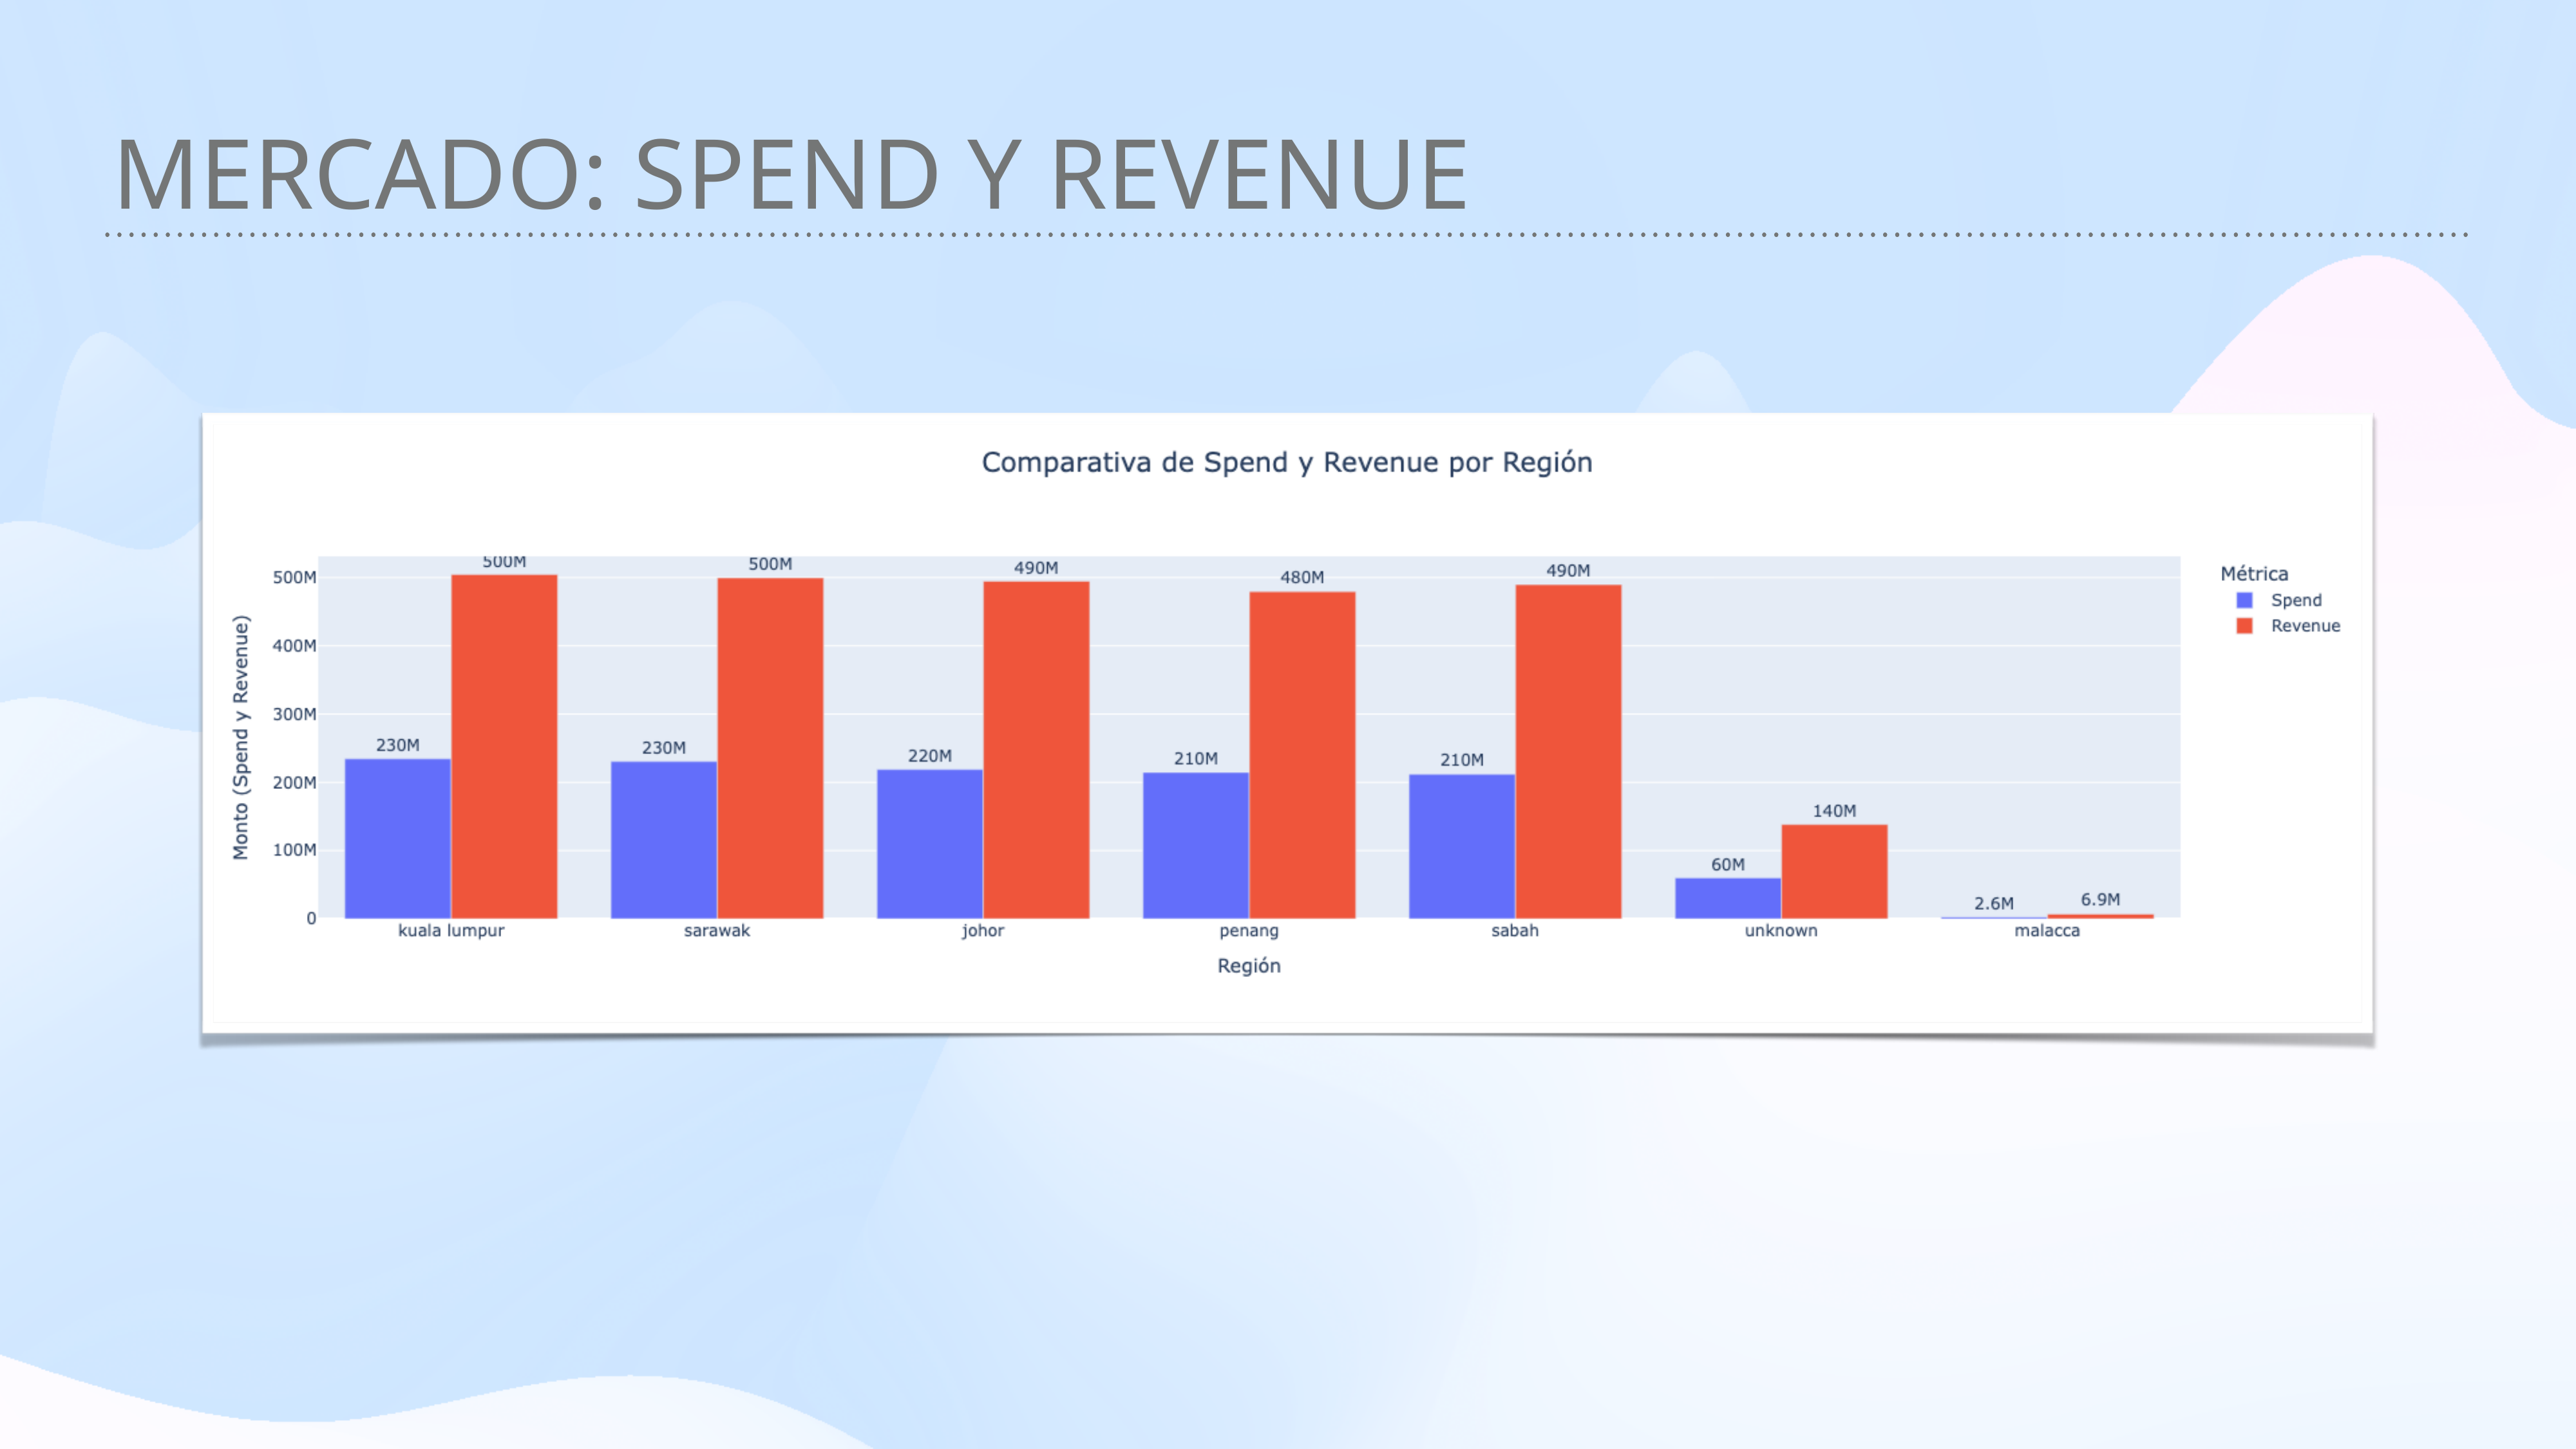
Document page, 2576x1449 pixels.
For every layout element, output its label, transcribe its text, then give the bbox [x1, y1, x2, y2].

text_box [197, 413, 2378, 1052]
picture [0, 0, 2576, 1449]
title MERCADO: Spend y revenue [107, 107, 2469, 215]
